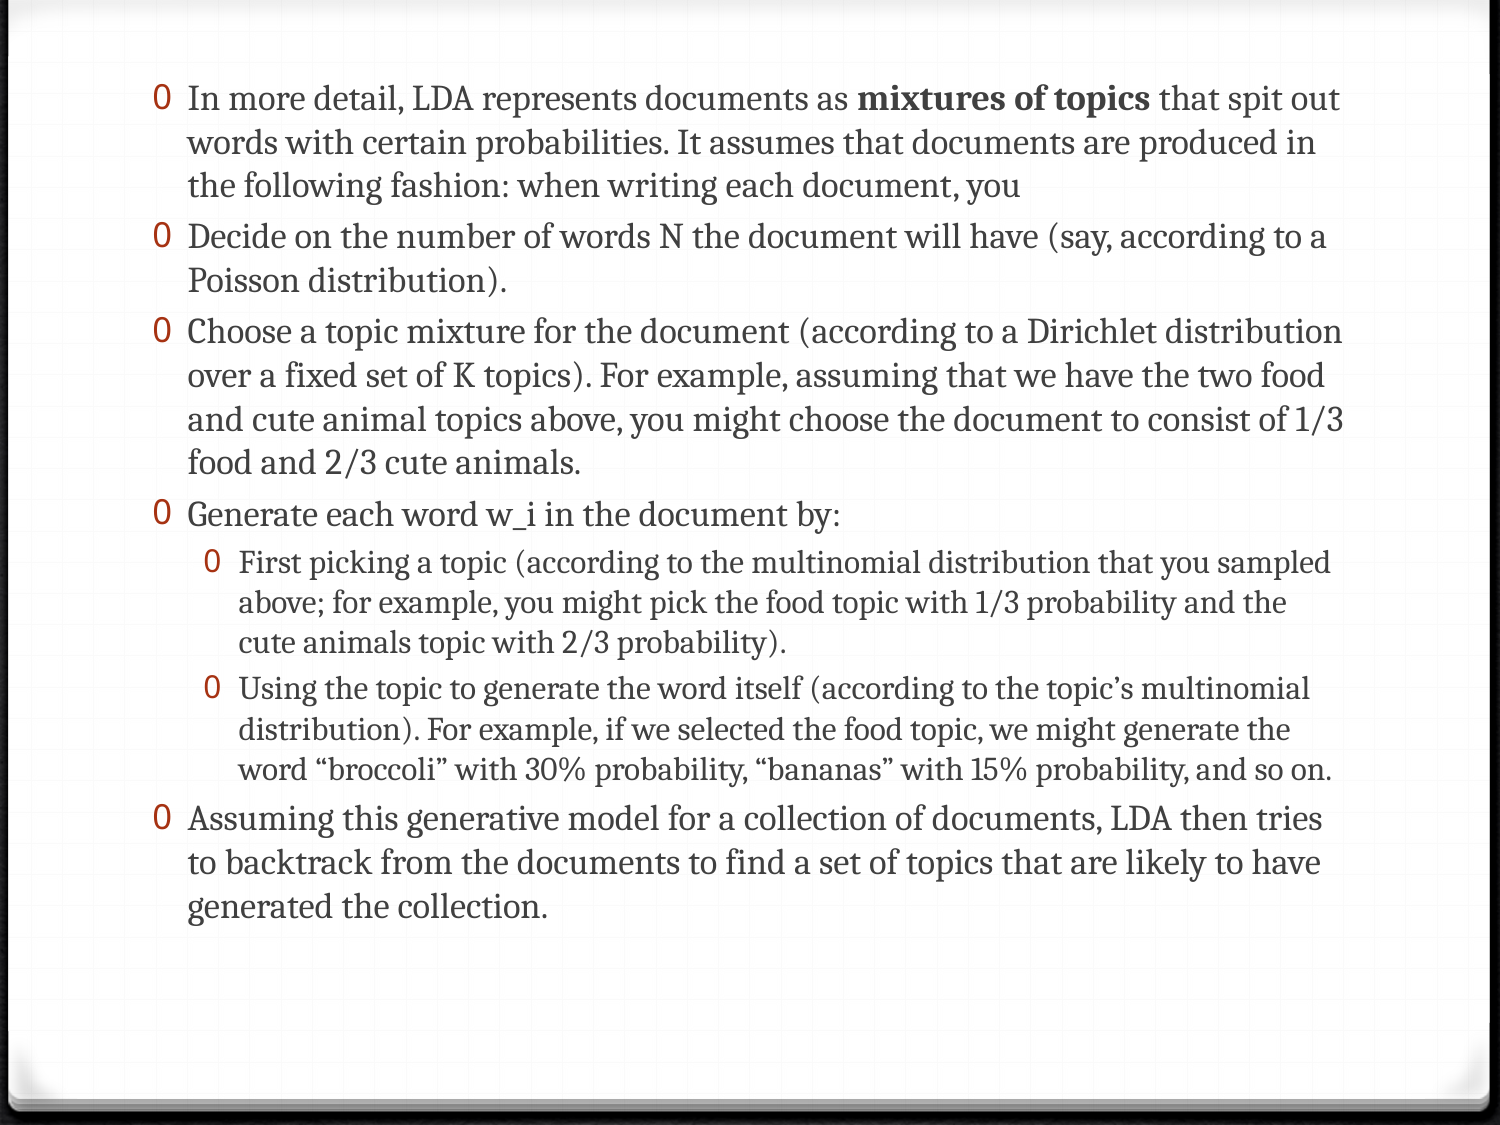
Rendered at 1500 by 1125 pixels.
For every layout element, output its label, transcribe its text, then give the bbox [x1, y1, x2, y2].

picture [0, 0, 1500, 1125]
list In more detail, LDA represents documents as mixtures of topics that spit out words with certain probabilities. It assumes that documents are produced in the following fashion: when writing each document, you Decide on the number of words N the document will have (say, according to a Poisson distribution). Choose a topic mixture for the document (according to a Dirichlet distribution over a fixed set of K topics). For example, assuming that we have the two food and cute animal topics above, you might choose the document to consist of 1/3 food and 2/3 cute animals. Generate each word w_i in the document by: First picking a topic (according to the multinomial distribution that you sampled above; for example, you might pick the food topic with 1/3 probability and the cute animals topic with 2/3 probability). Using the topic to generate the word itself (according to the topic’s multinomial distribution). For example, if we selected the food topic, we might generate the word “broccoli” with 30% probability, “bananas” with 15% probability, and so on. Assuming this generative model for a collection of documents, LDA then tries to backtrack from the documents to find a set of topics that are likely to have generated the collection. [137, 66, 1363, 983]
